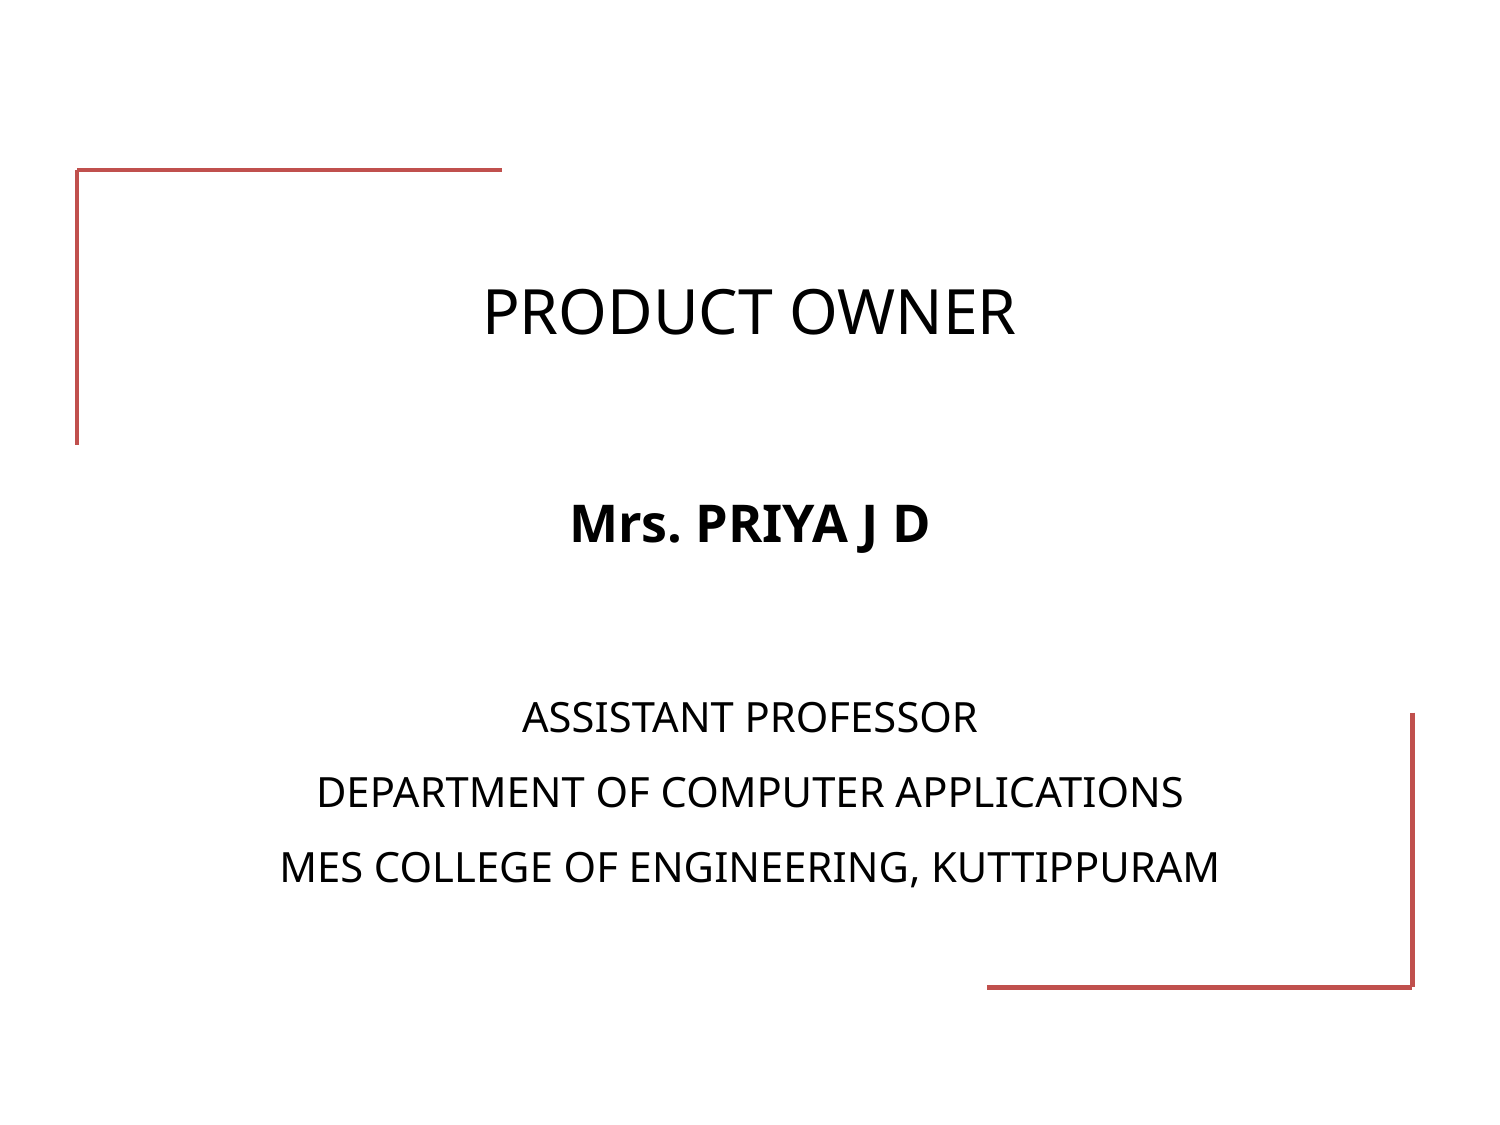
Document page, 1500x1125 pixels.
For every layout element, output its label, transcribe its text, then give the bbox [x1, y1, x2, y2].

title PRODUCT OWNER Mrs. PRIYA J D ASSISTANT PROFESSOR DEPARTMENT OF COMPUTER APPLICATIONS MES COLLEGE OF ENGINEERING, KUTTIPPURAM [75, 149, 1425, 975]
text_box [76, 169, 503, 446]
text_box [987, 712, 1413, 988]
